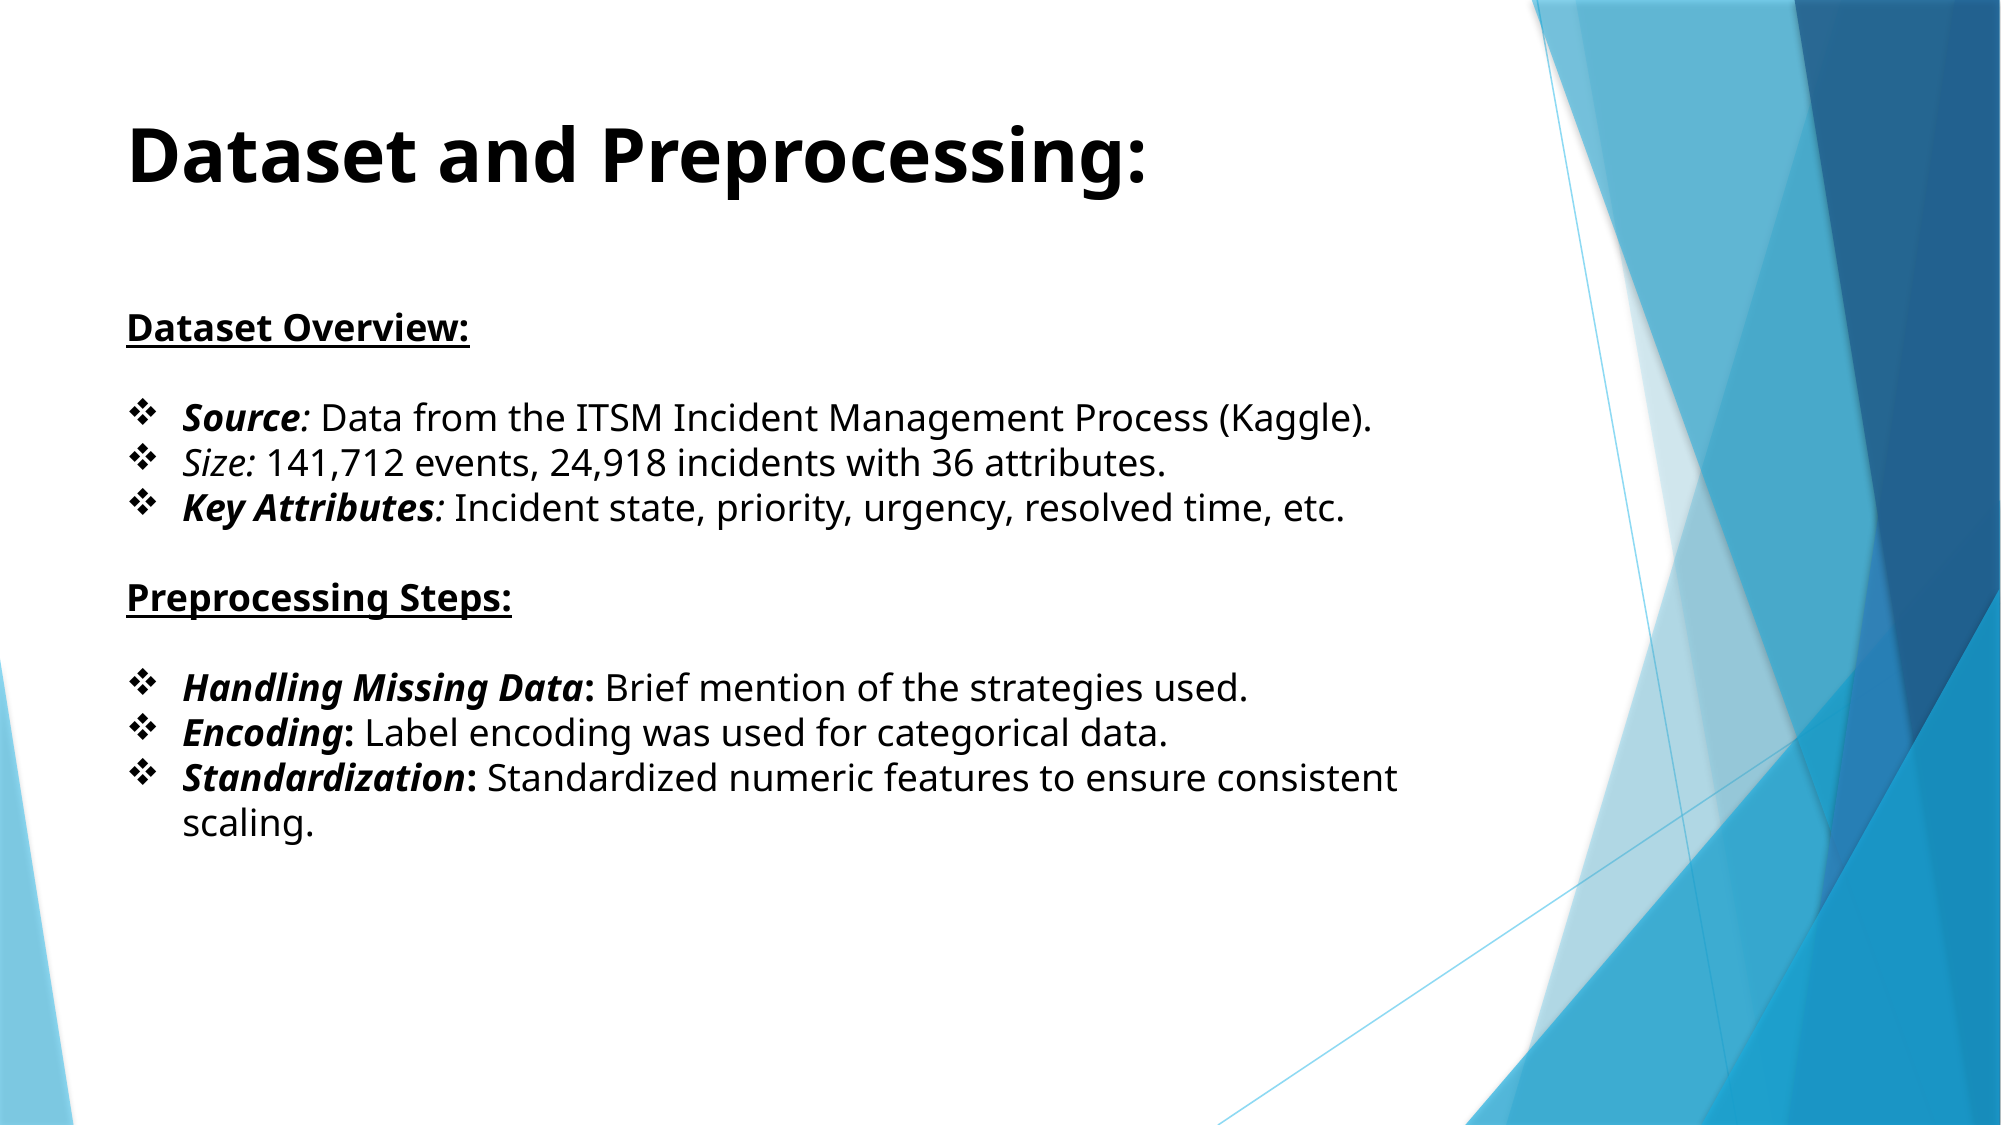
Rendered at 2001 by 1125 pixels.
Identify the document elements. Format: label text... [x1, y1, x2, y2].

title Dataset and Preprocessing: [111, 99, 1522, 270]
list Dataset Overview: Source: Data from the ITSM Incident Management Process (Kaggle). Size: 141,712 events, 24,918 incidents with 36 attributes. Key Attributes: Incident state, priority, urgency, resolved time, etc. Preprocessing Steps: Handling Missing Data: Brief mention of the strategies used. Encoding: Label encoding was used for categorical data. Standardization: Standardized numeric features to ensure consistent scaling. [111, 270, 1532, 924]
